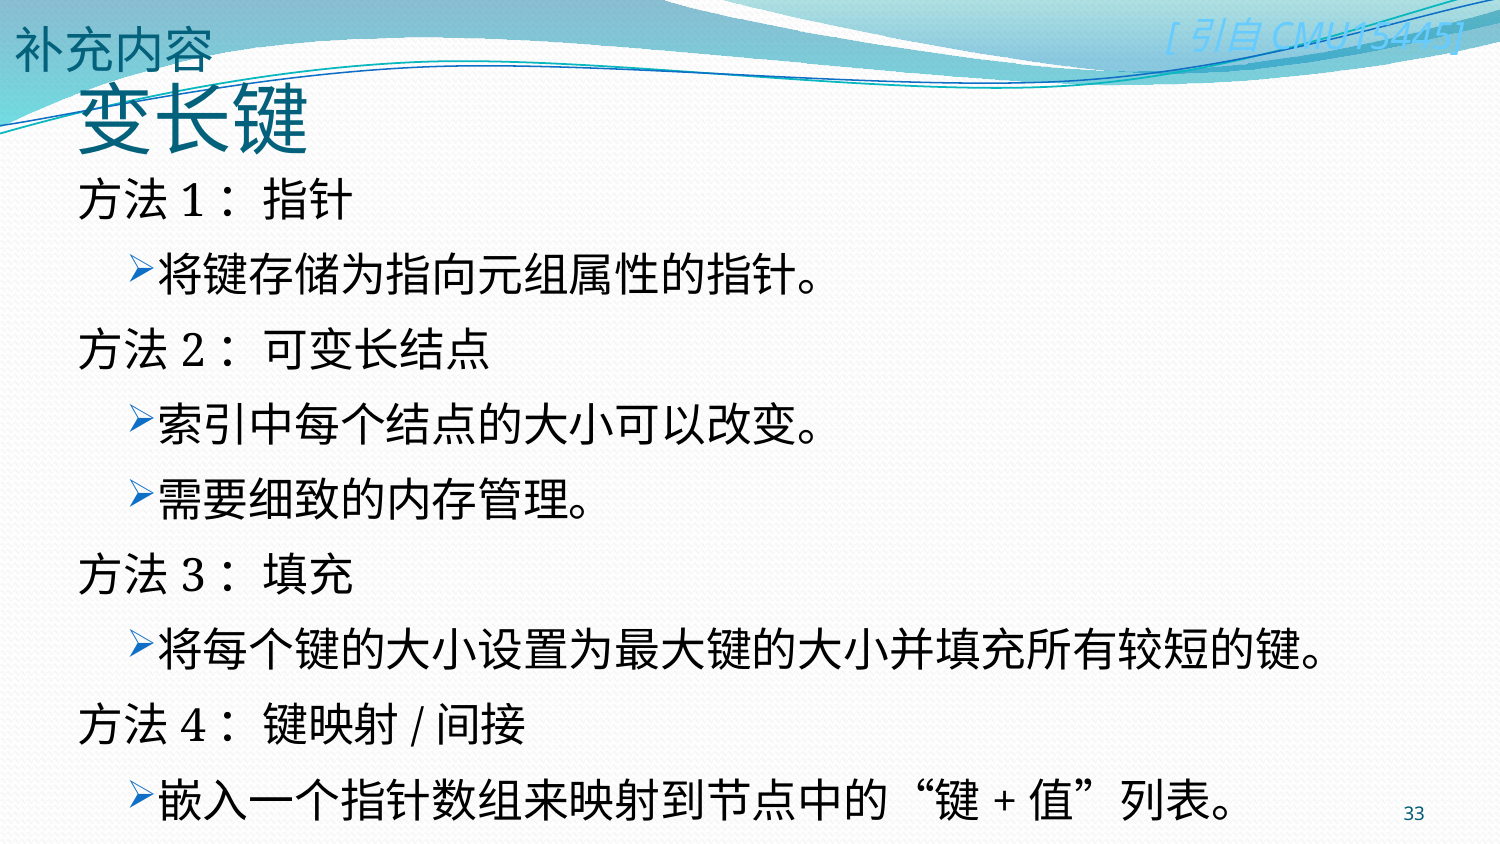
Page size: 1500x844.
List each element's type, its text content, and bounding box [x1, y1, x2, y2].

text_box 补充内容 [0, 10, 230, 86]
list 方法1：指针 将键存储为指向元组属性的指针。 方法2：可变长结点 索引中每个结点的大小可以改变。 需要细致的内存管理。 方法3：填充 将每个键的大小设置为最大键的大小并填充所有较短的键。 方法4：键映射/间接 嵌入一个指针数组来映射到节点中的“键+值”列表。 [62, 151, 1479, 693]
slide_number 33 [1299, 782, 1425, 827]
title 变长键 [74, 66, 1426, 151]
